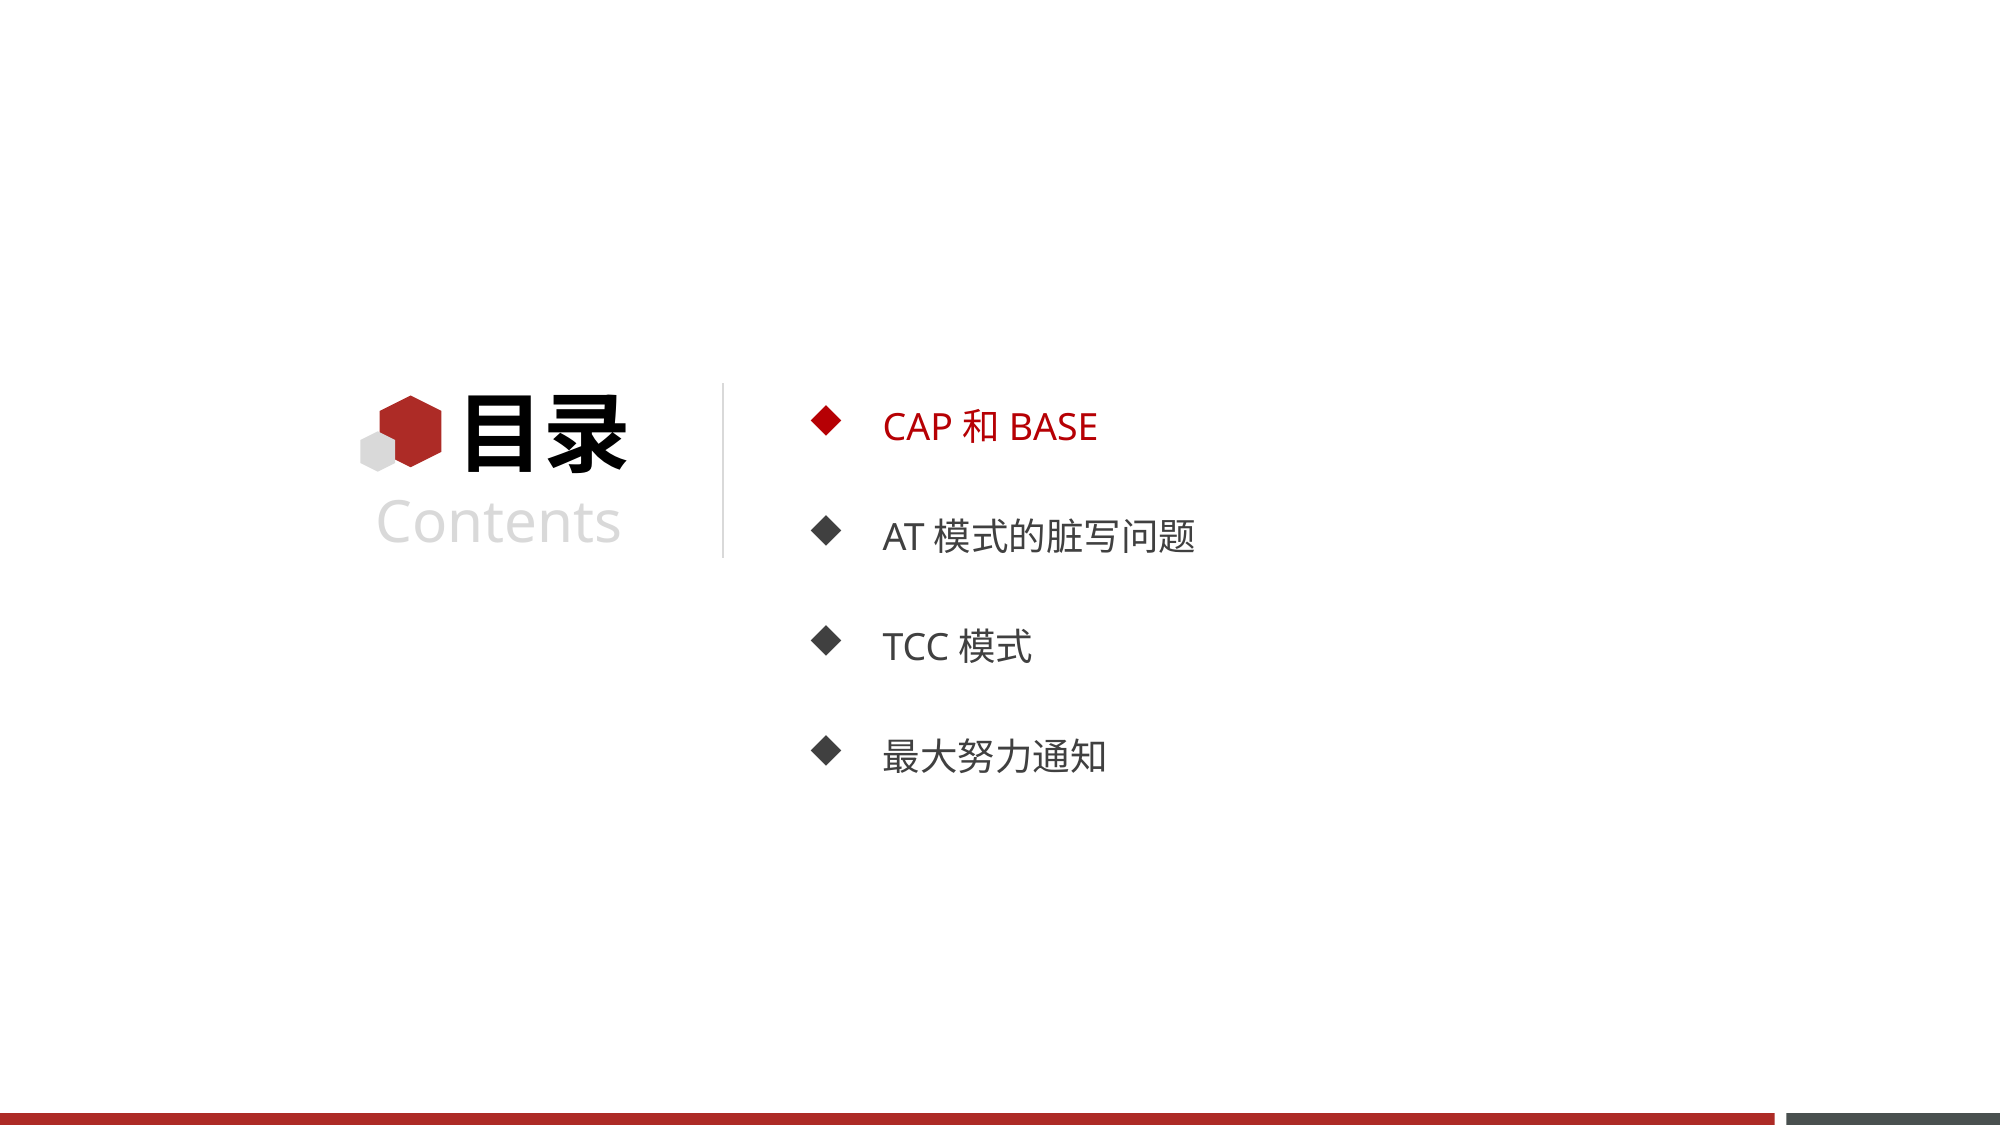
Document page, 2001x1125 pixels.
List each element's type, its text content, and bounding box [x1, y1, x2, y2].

text_box AT模式的脏写问题 [792, 480, 1773, 590]
list CAP和BASE [792, 370, 1773, 480]
text_box 最大努力通知 [792, 700, 1773, 811]
text_box TCC模式 [792, 590, 1773, 700]
